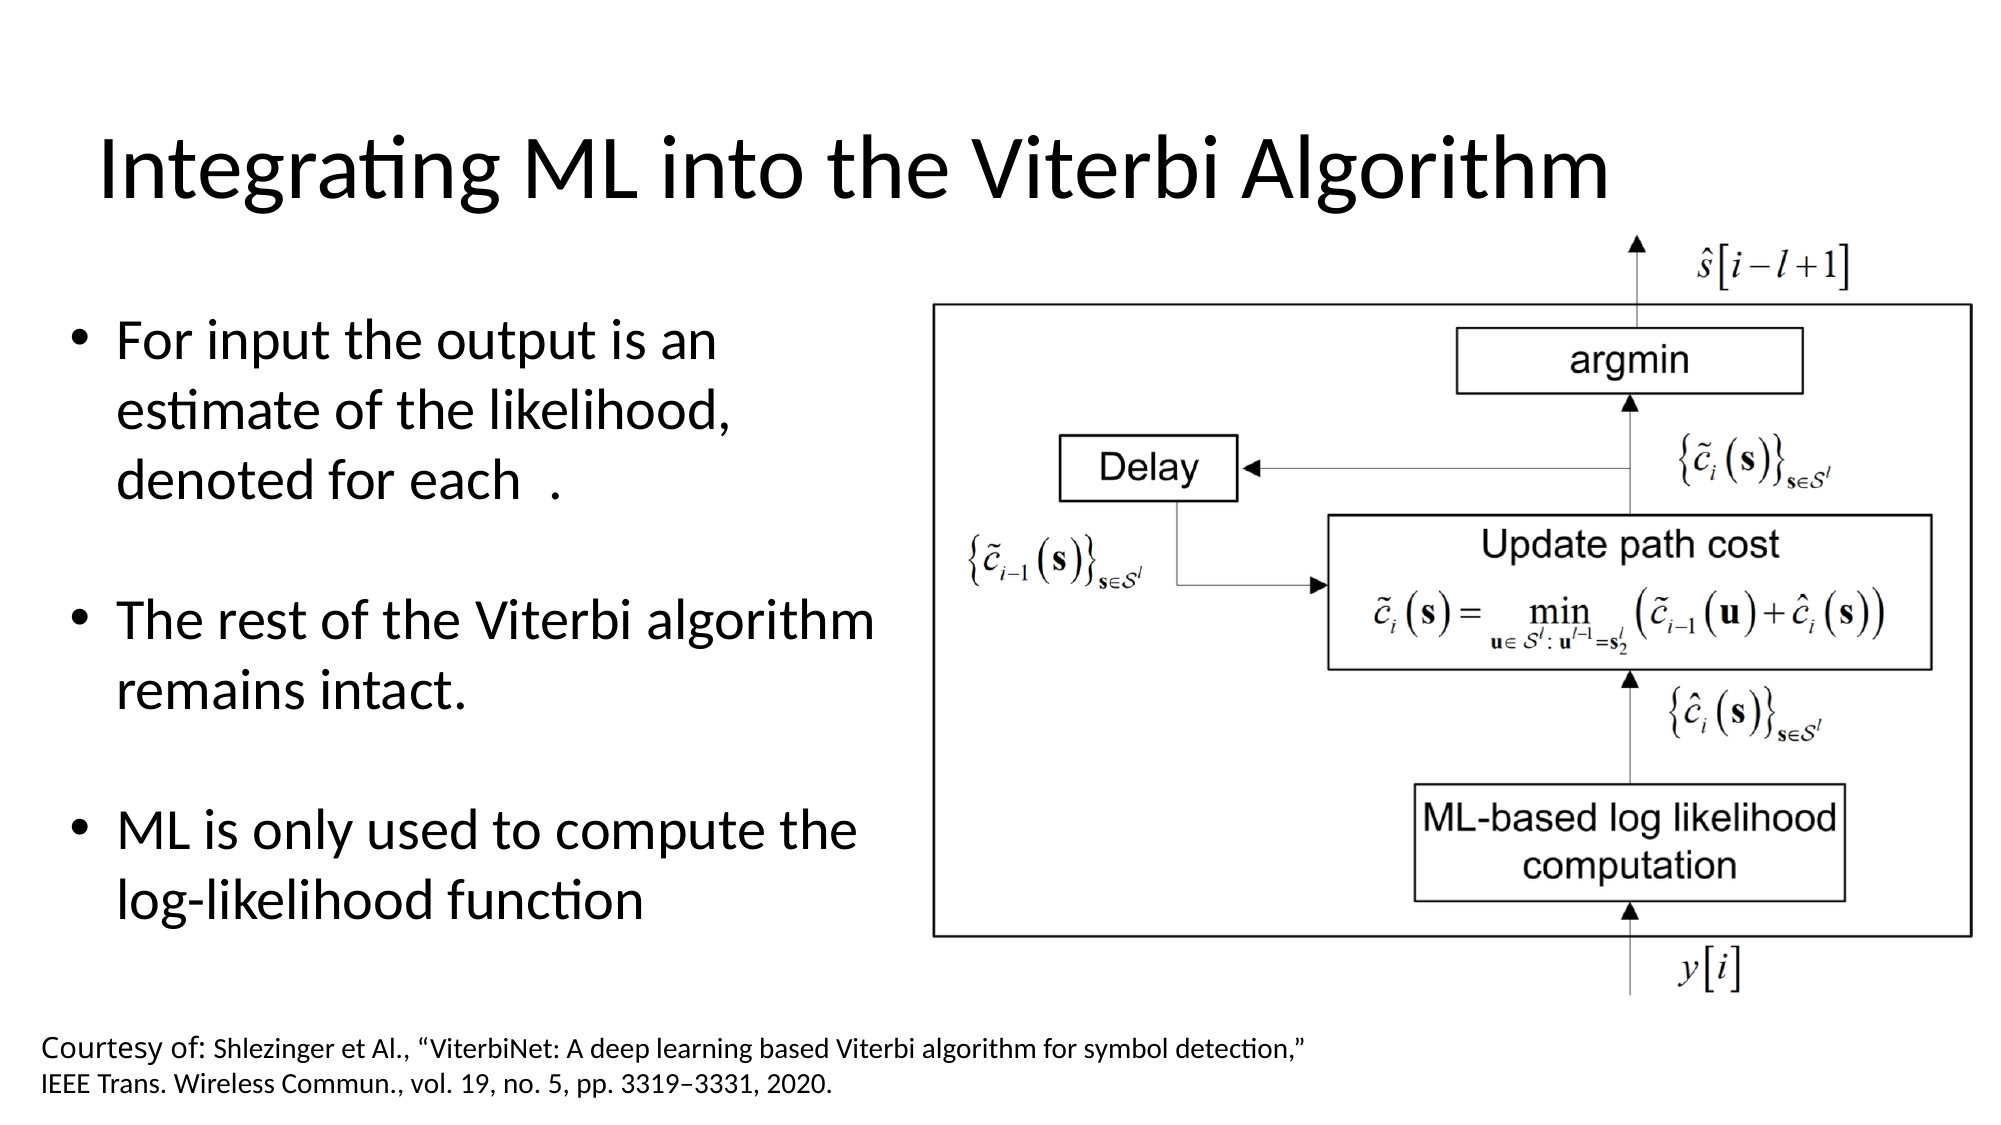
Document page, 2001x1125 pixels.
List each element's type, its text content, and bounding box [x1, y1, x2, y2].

text_box Integrating ML into the Viterbi Algorithm [82, 59, 1808, 278]
picture [914, 206, 2000, 1023]
text_box Courtesy of: Shlezinger et Al., “ViterbiNet: A deep learning based Viterbi algorithm for symbol detection,” IEEE Trans. Wireless Commun., vol. 19, no. 5, pp. 3319–3331, 2020. [26, 1022, 1374, 1107]
